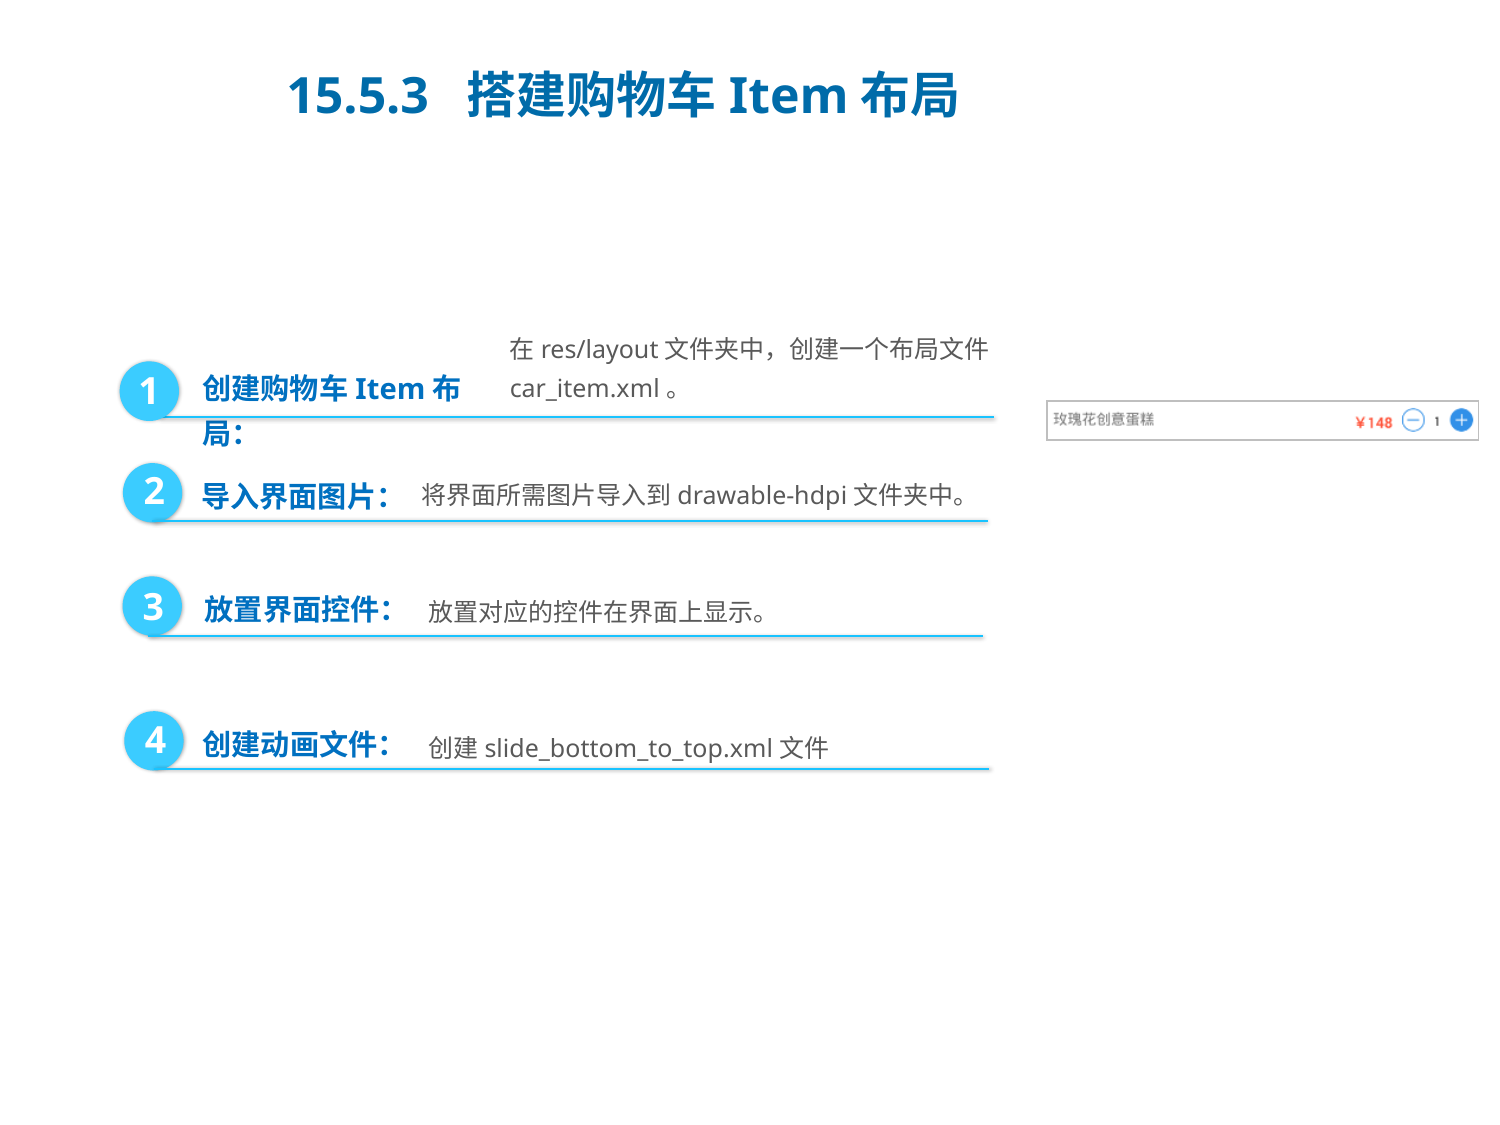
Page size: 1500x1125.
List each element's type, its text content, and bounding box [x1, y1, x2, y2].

text_box 放置对应的控件在界面上显示。 [413, 580, 798, 635]
text_box 4 [130, 708, 182, 769]
picture [1047, 401, 1478, 440]
text_box 3 [127, 575, 179, 636]
text_box 创建购物车Item布局： [187, 352, 491, 415]
text_box [119, 377, 123, 406]
text_box [124, 723, 130, 759]
text_box 将界面所需图片导入到drawable-hdpi文件夹中。 [406, 463, 994, 517]
text_box 在res/layout文件夹中，创建一个布局文件car_item.xml。 [495, 316, 1048, 410]
text_box [122, 476, 128, 510]
text_box [175, 376, 179, 406]
text_box [122, 590, 127, 622]
text_box 创建动画文件： [187, 708, 479, 766]
text_box 1 [123, 359, 175, 420]
text_box 创建购物车Item布局： [187, 423, 491, 458]
text_box 2 [128, 460, 180, 520]
text_box 放置界面控件： [189, 575, 433, 634]
text_box 15.5.3 搭建购物车Item布局 [271, 30, 1117, 157]
text_box 导入界面图片： [186, 460, 420, 518]
text_box 创建slide_bottom_to_top.xml文件 [413, 716, 960, 768]
